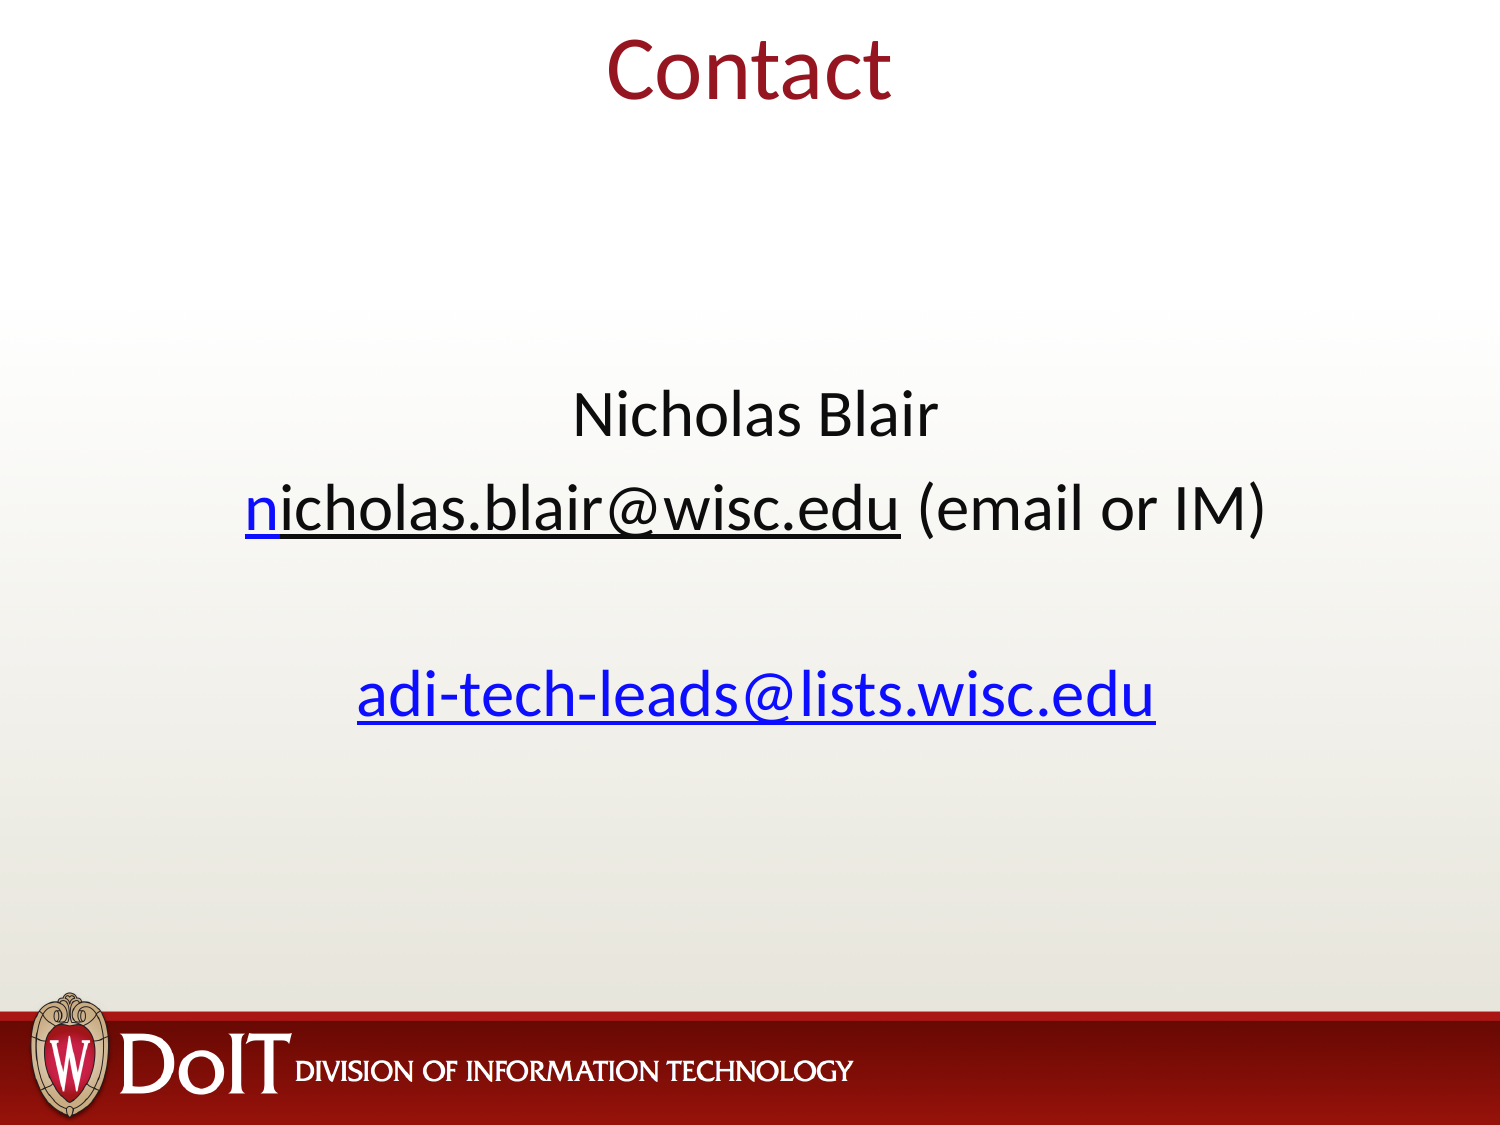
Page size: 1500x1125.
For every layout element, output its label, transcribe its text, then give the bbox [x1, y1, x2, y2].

title Contact [75, 12, 1425, 113]
picture [0, 0, 1500, 1125]
list Nicholas Blair nicholas.blair@wisc.edu (email or IM) adi-tech-leads@lists.wisc.edu [37, 362, 1475, 688]
